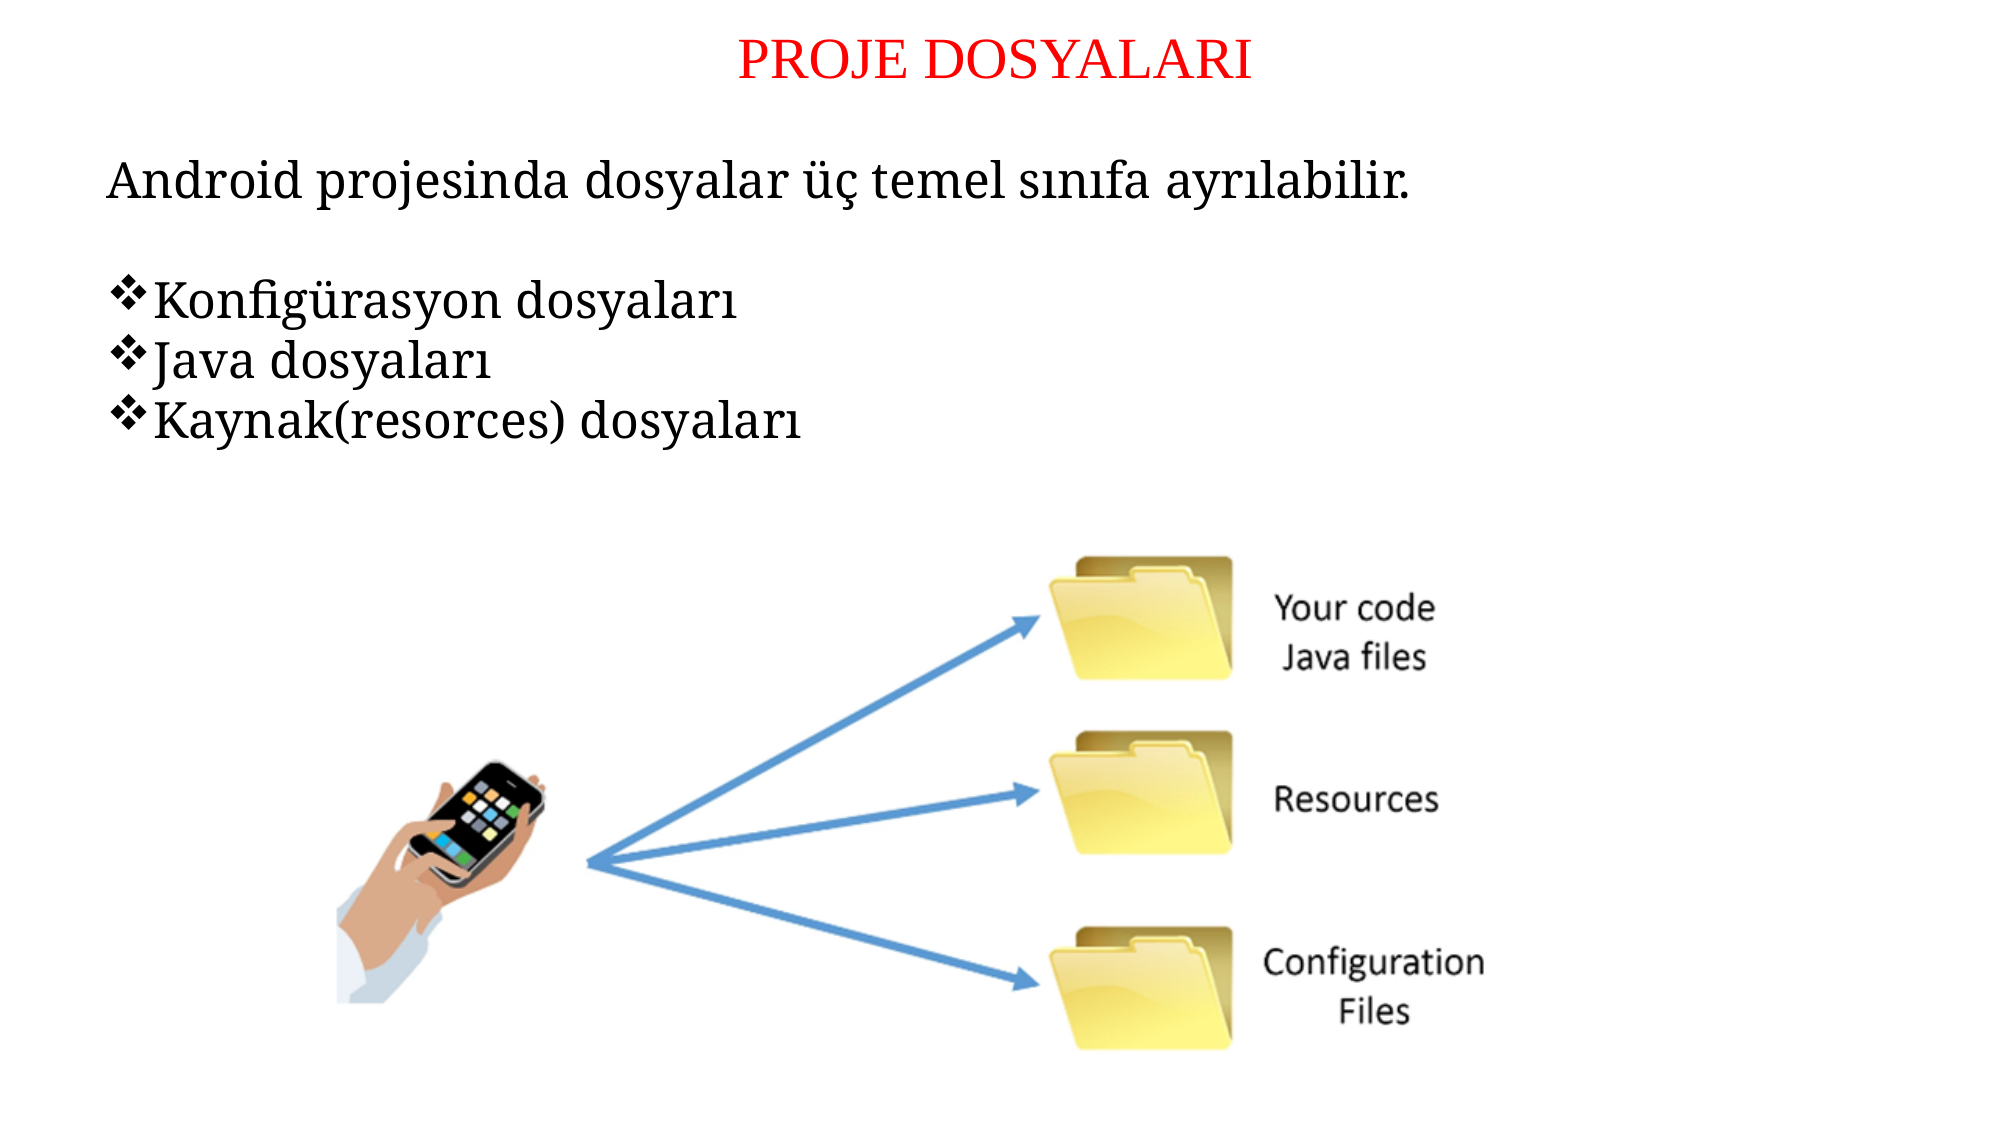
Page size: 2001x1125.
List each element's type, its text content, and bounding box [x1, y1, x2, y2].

text_box PROJE DOSYALARI [722, 12, 1269, 98]
text_box Android projesinda dosyalar üç temel sınıfa ayrılabilir. Konfigürasyon dosyaları Java dosyaları Kaynak(resorces) dosyaları [91, 141, 1900, 457]
picture [329, 546, 1487, 1055]
